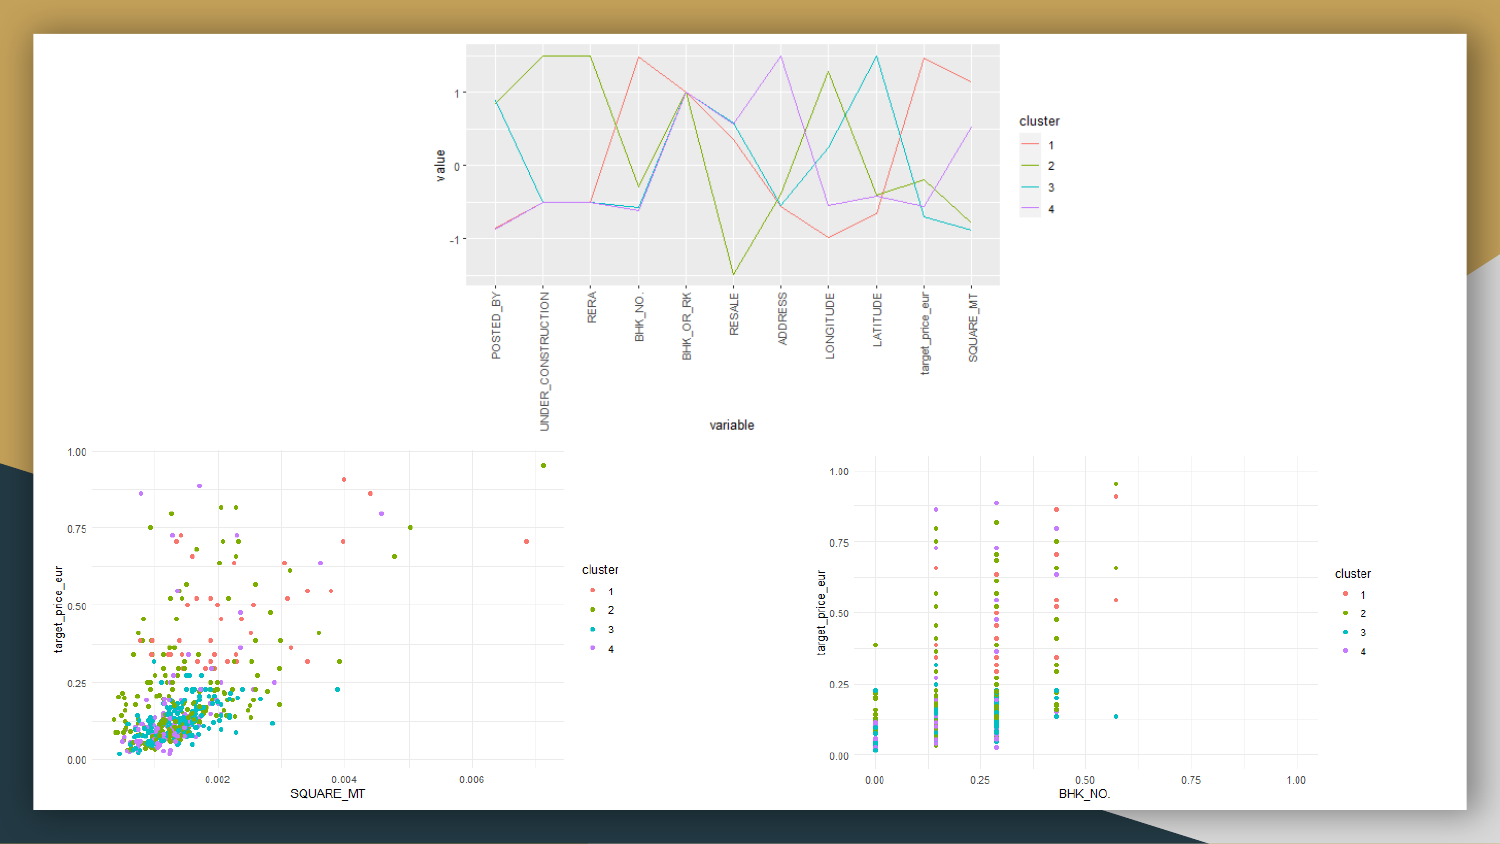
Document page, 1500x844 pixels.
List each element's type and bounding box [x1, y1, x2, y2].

picture [808, 450, 1384, 806]
picture [425, 37, 1074, 439]
picture [45, 443, 631, 806]
